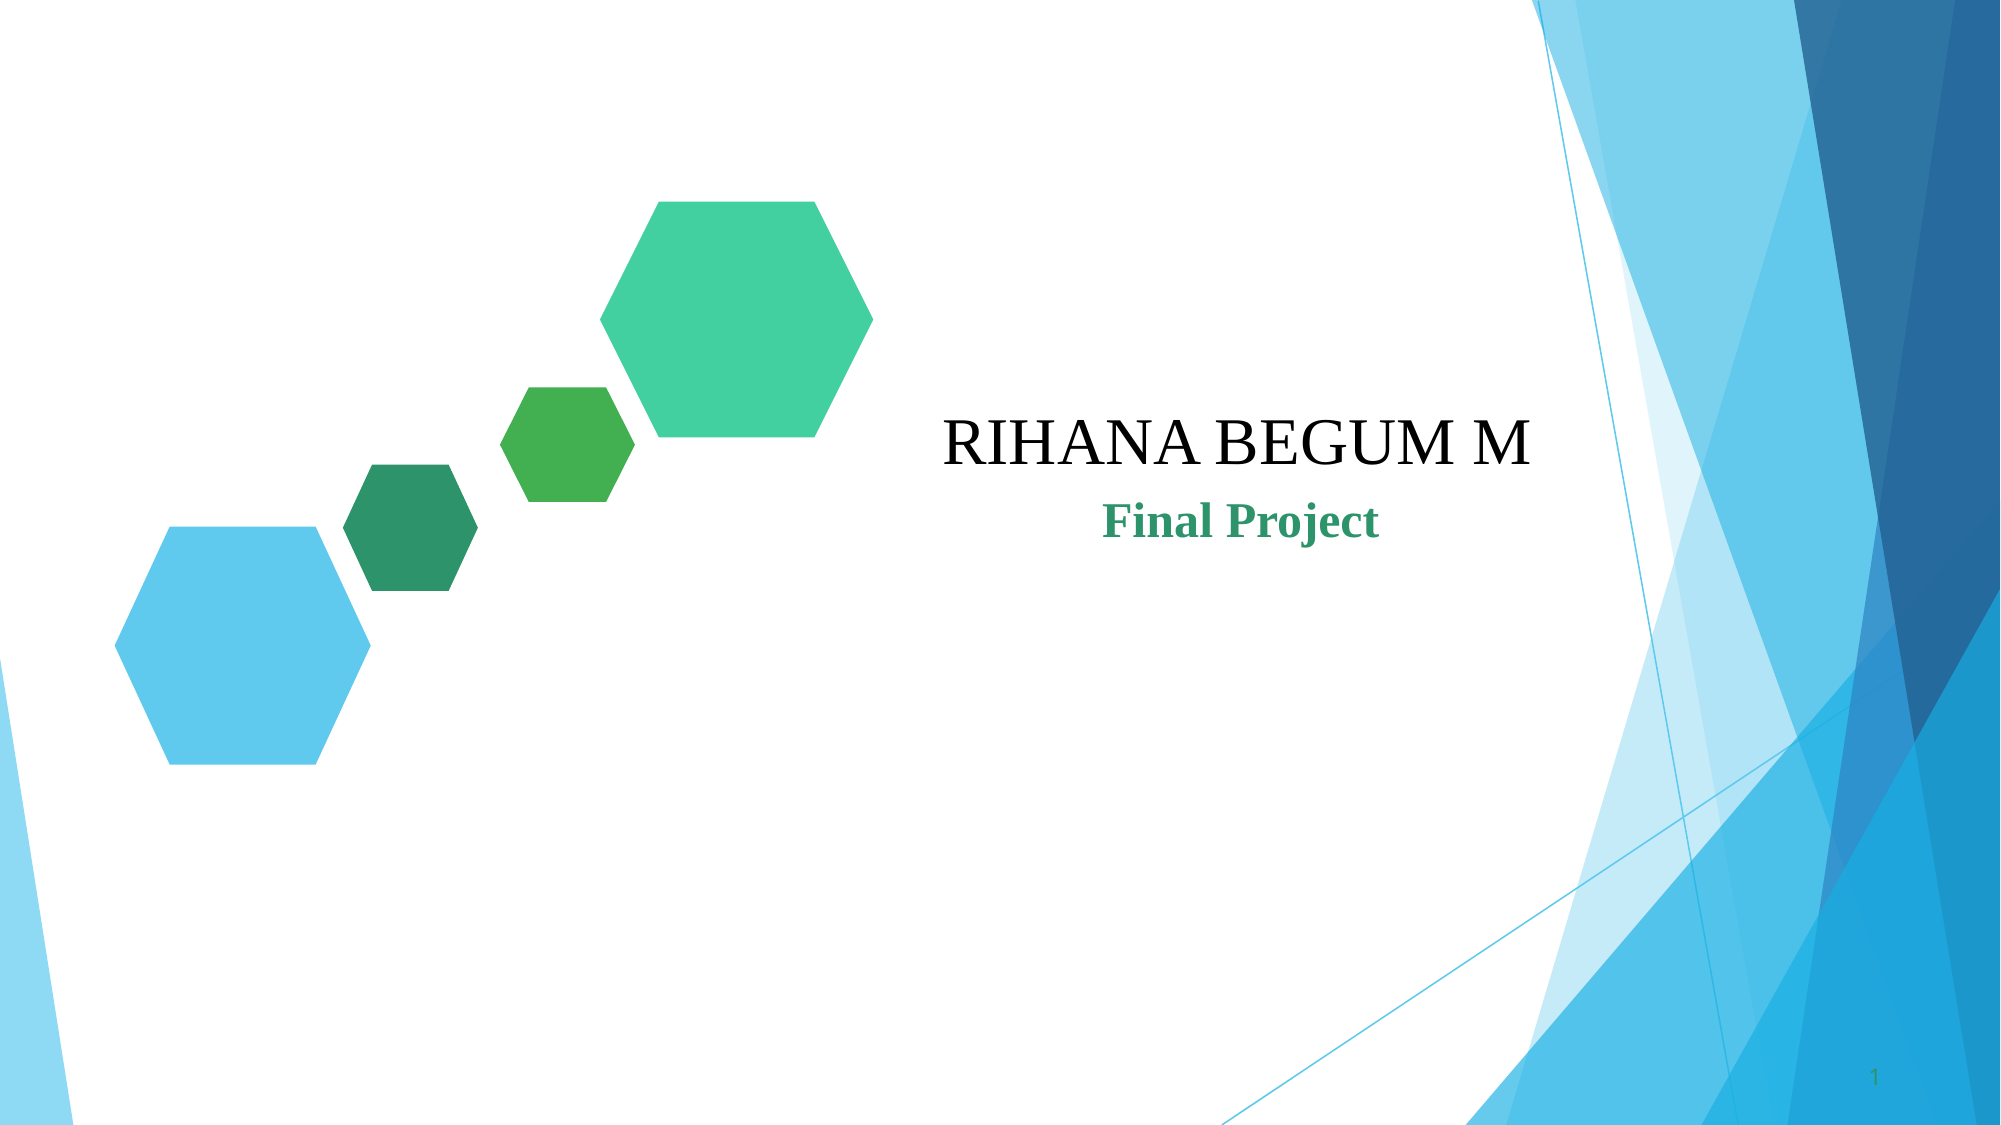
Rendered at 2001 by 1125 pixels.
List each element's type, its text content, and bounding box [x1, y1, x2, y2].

text_box RIHANA BEGUM M [939, 395, 1565, 479]
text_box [114, 464, 479, 765]
text_box [499, 387, 635, 502]
slide_number 1 [1849, 1061, 1890, 1125]
text_box Final Project [1100, 485, 1405, 548]
text_box [599, 201, 874, 438]
